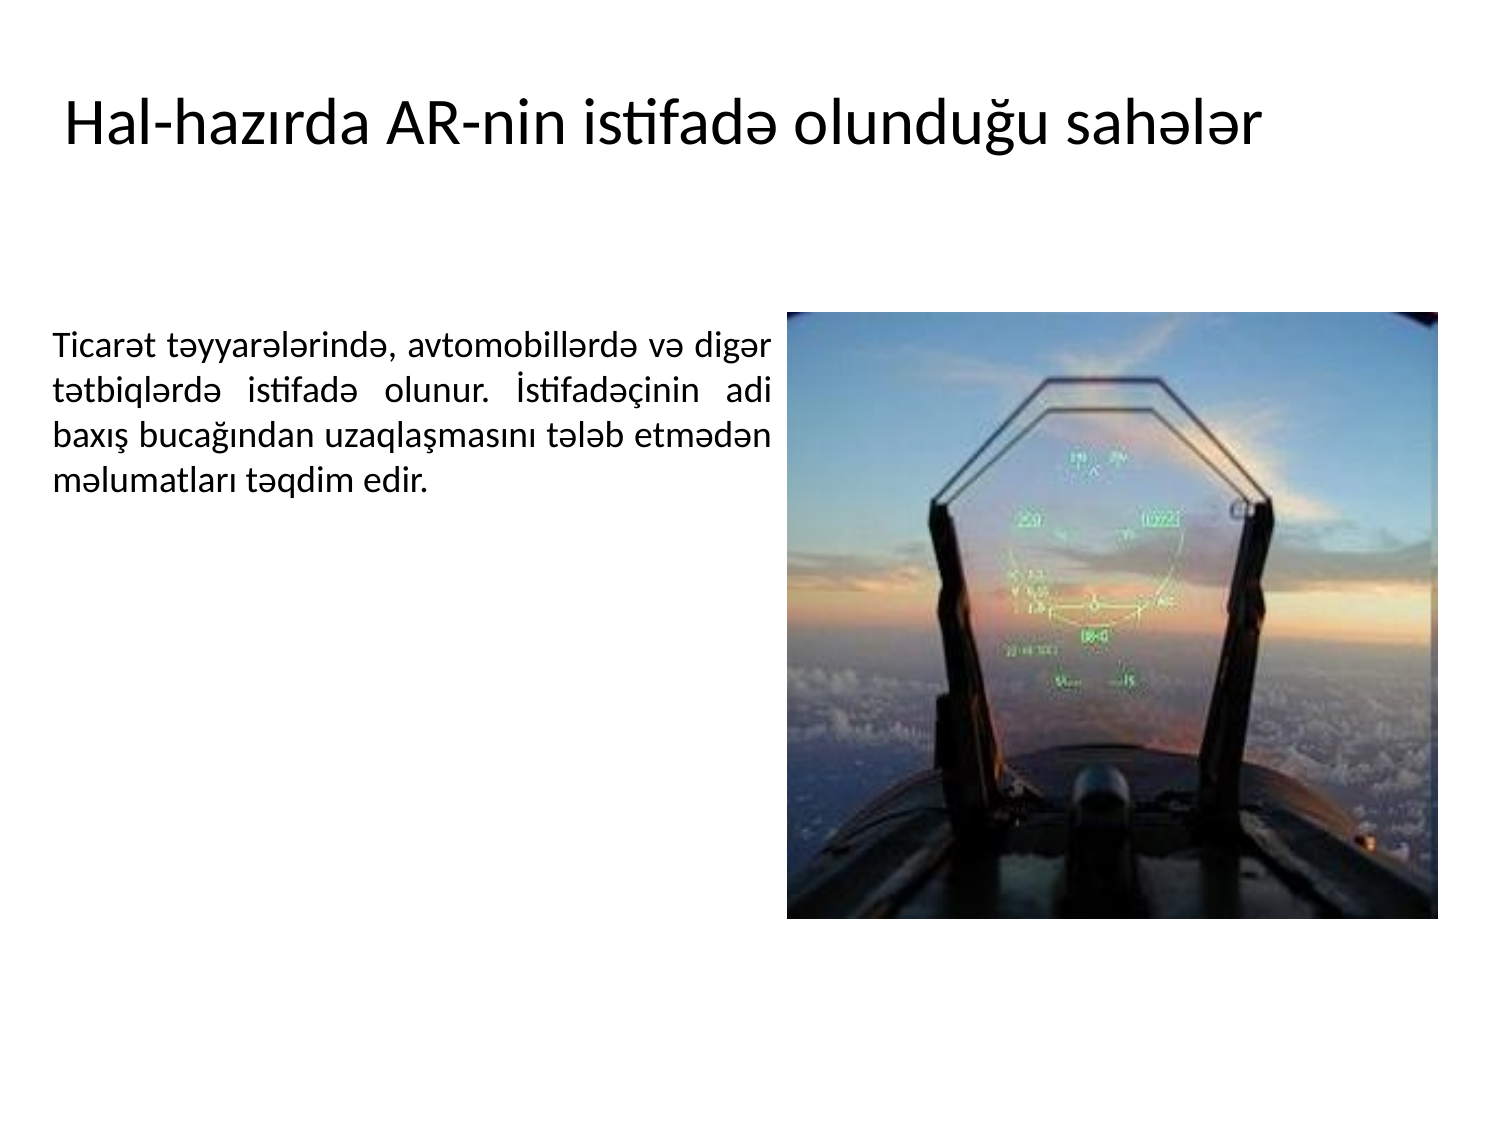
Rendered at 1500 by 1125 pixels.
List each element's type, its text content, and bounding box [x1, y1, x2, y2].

picture [787, 312, 1438, 919]
title Hal-hazırda AR-nin istifadə olunduğu sahələr [62, 75, 1413, 266]
text_box Ticarət təyyarələrində, avtomobillərdə və digər tətbiqlərdə istifadə olunur. İstifadəçinin adi baxış bucağından uzaqlaşmasını tələb etmədən məlumatları təqdim edir. [37, 312, 785, 508]
